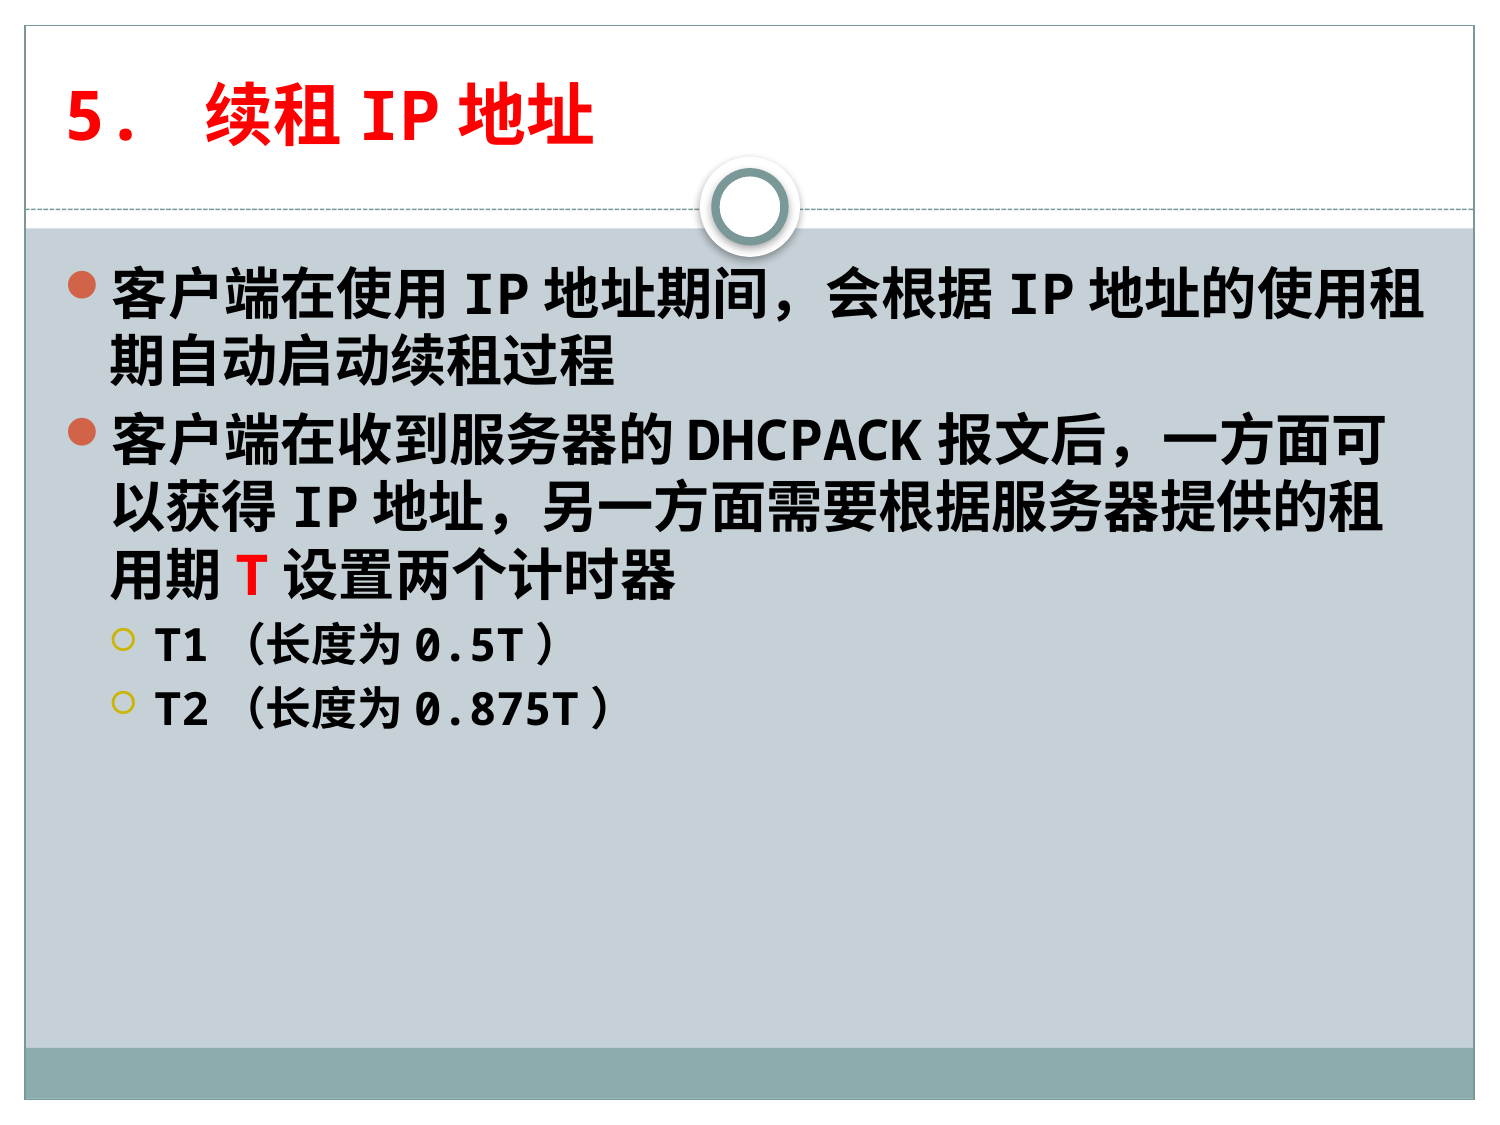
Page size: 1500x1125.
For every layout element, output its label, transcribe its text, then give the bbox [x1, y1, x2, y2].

title 5. 续租IP地址 [49, 37, 1450, 162]
list 客户端在使用IP地址期间，会根据IP地址的使用租期自动启动续租过程 客户端在收到服务器的DHCPACK报文后，一方面可以获得IP地址，另一方面需要根据服务器提供的租用期T设置两个计时器 T1（长度为0.5T） T2（长度为0.875T） [49, 250, 1445, 1001]
